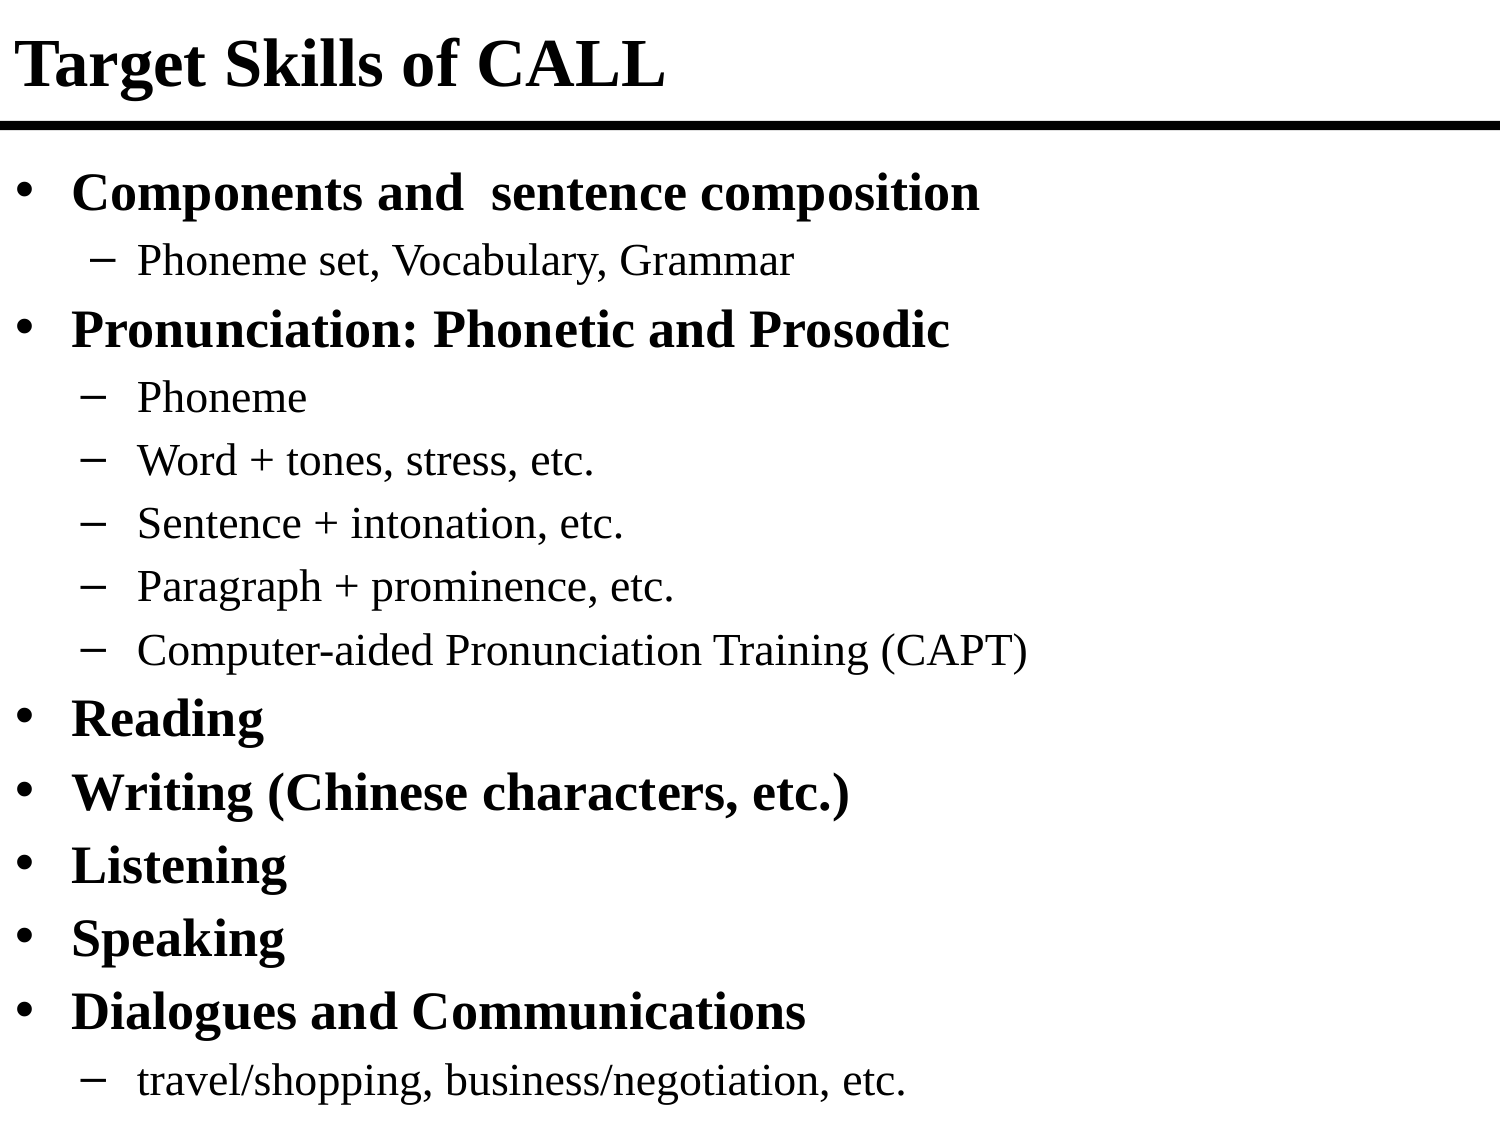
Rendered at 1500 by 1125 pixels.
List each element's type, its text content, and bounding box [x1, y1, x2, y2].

list Components and sentence composition Phoneme set, Vocabulary, Grammar Pronunciation: Phonetic and Prosodic Phoneme Word + tones, stress, etc. Sentence + intonation, etc. Paragraph + prominence, etc. Computer-aided Pronunciation Training (CAPT) Reading Writing (Chinese characters, etc.) Listening Speaking Dialogues and Communications travel/shopping, business/negotiation, etc. [0, 148, 1500, 1112]
text_box Target Skills of CALL [0, 0, 1500, 118]
